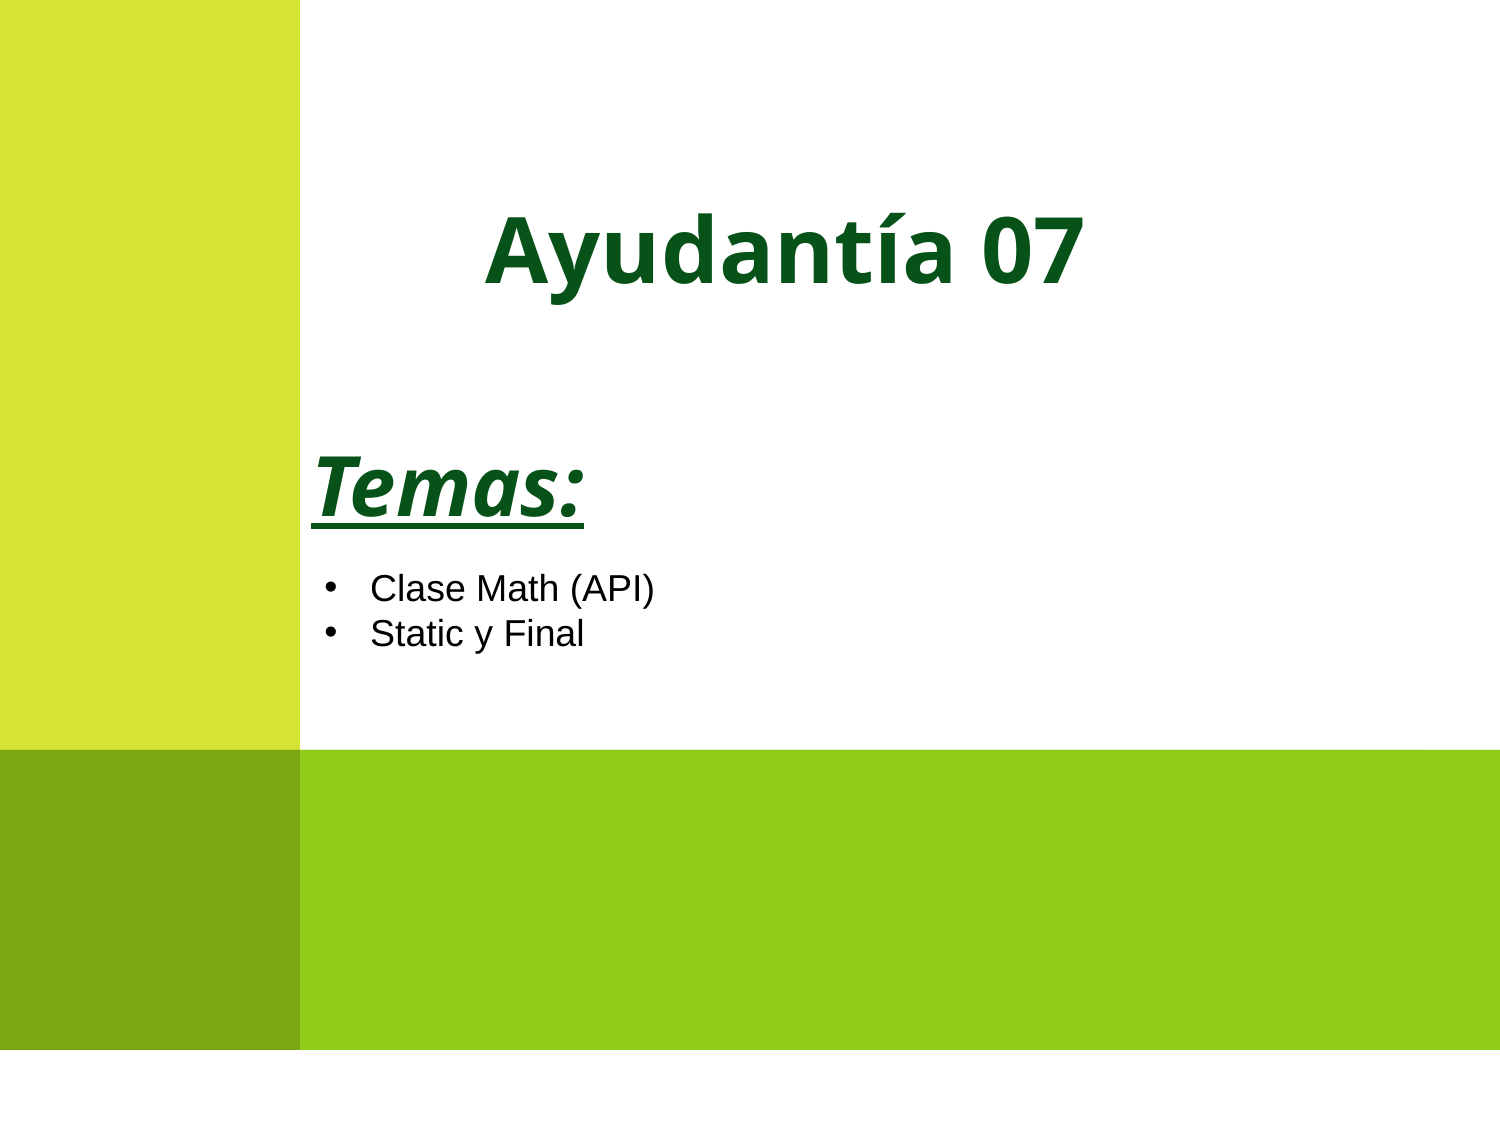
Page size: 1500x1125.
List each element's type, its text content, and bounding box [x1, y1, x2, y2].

text_box Clase Math (API) Static y Final [309, 556, 1075, 707]
text_box Ayudantía 07 [148, 126, 1424, 368]
text_box Temas: [296, 420, 648, 546]
